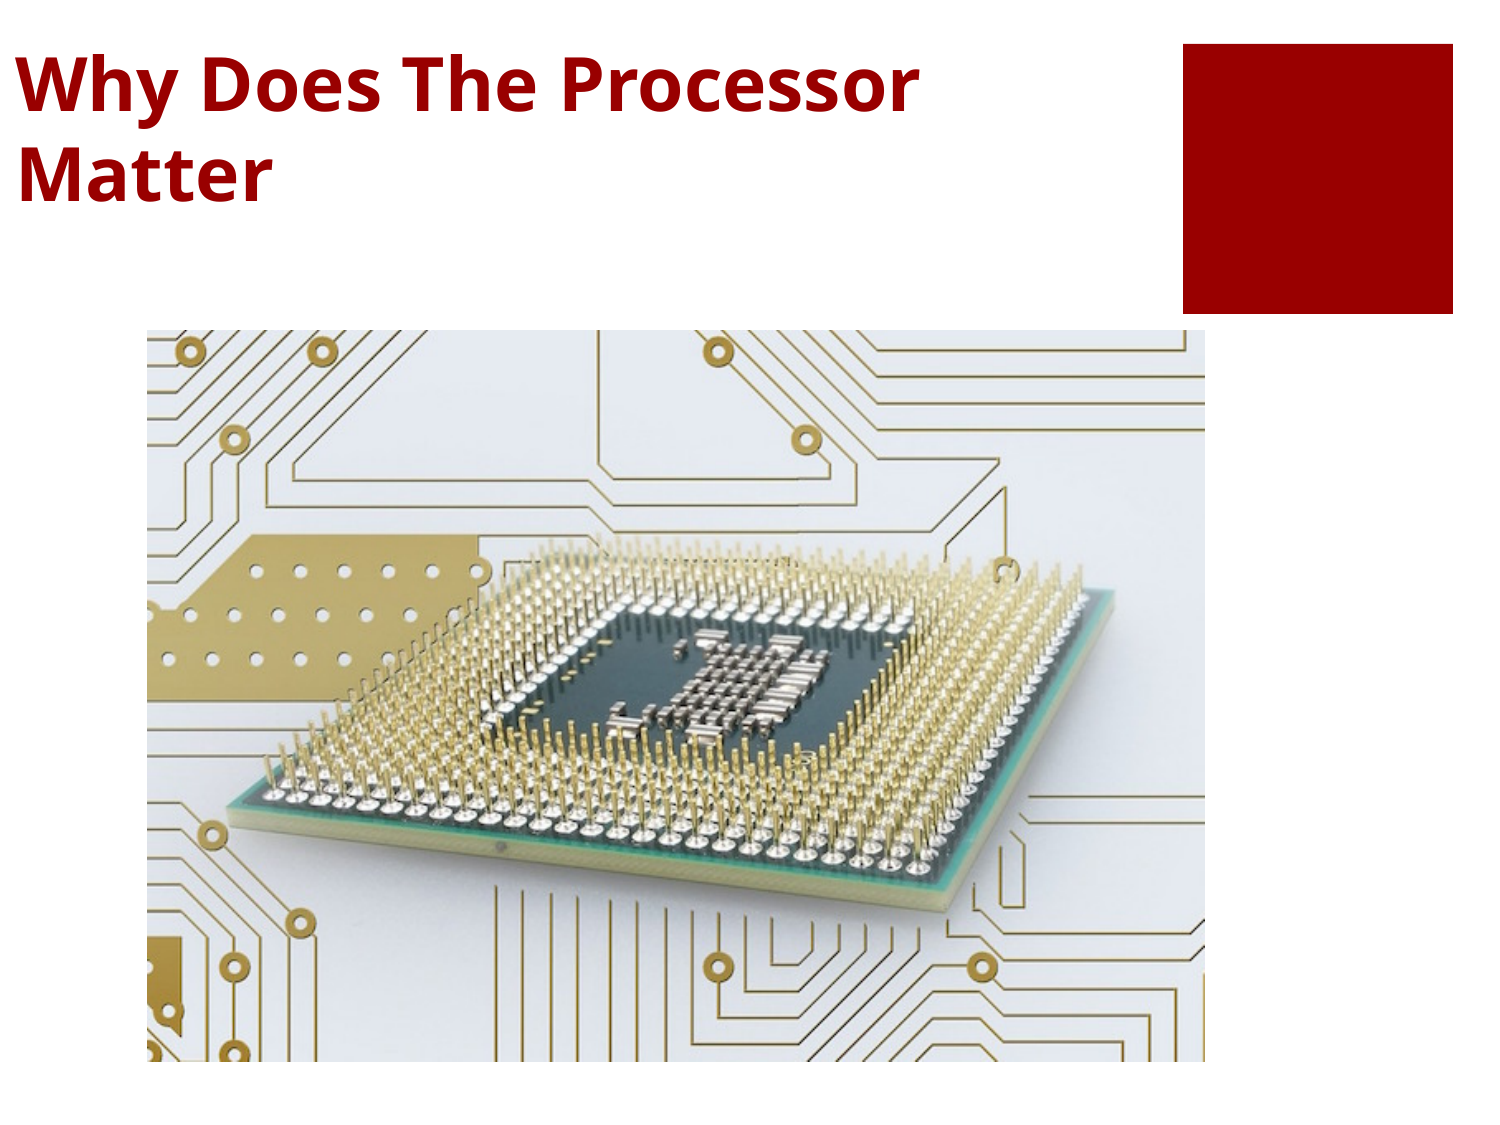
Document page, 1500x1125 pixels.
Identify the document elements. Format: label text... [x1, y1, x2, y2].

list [147, 330, 1205, 1063]
title Why Does The Processor Matter [0, 36, 1162, 225]
